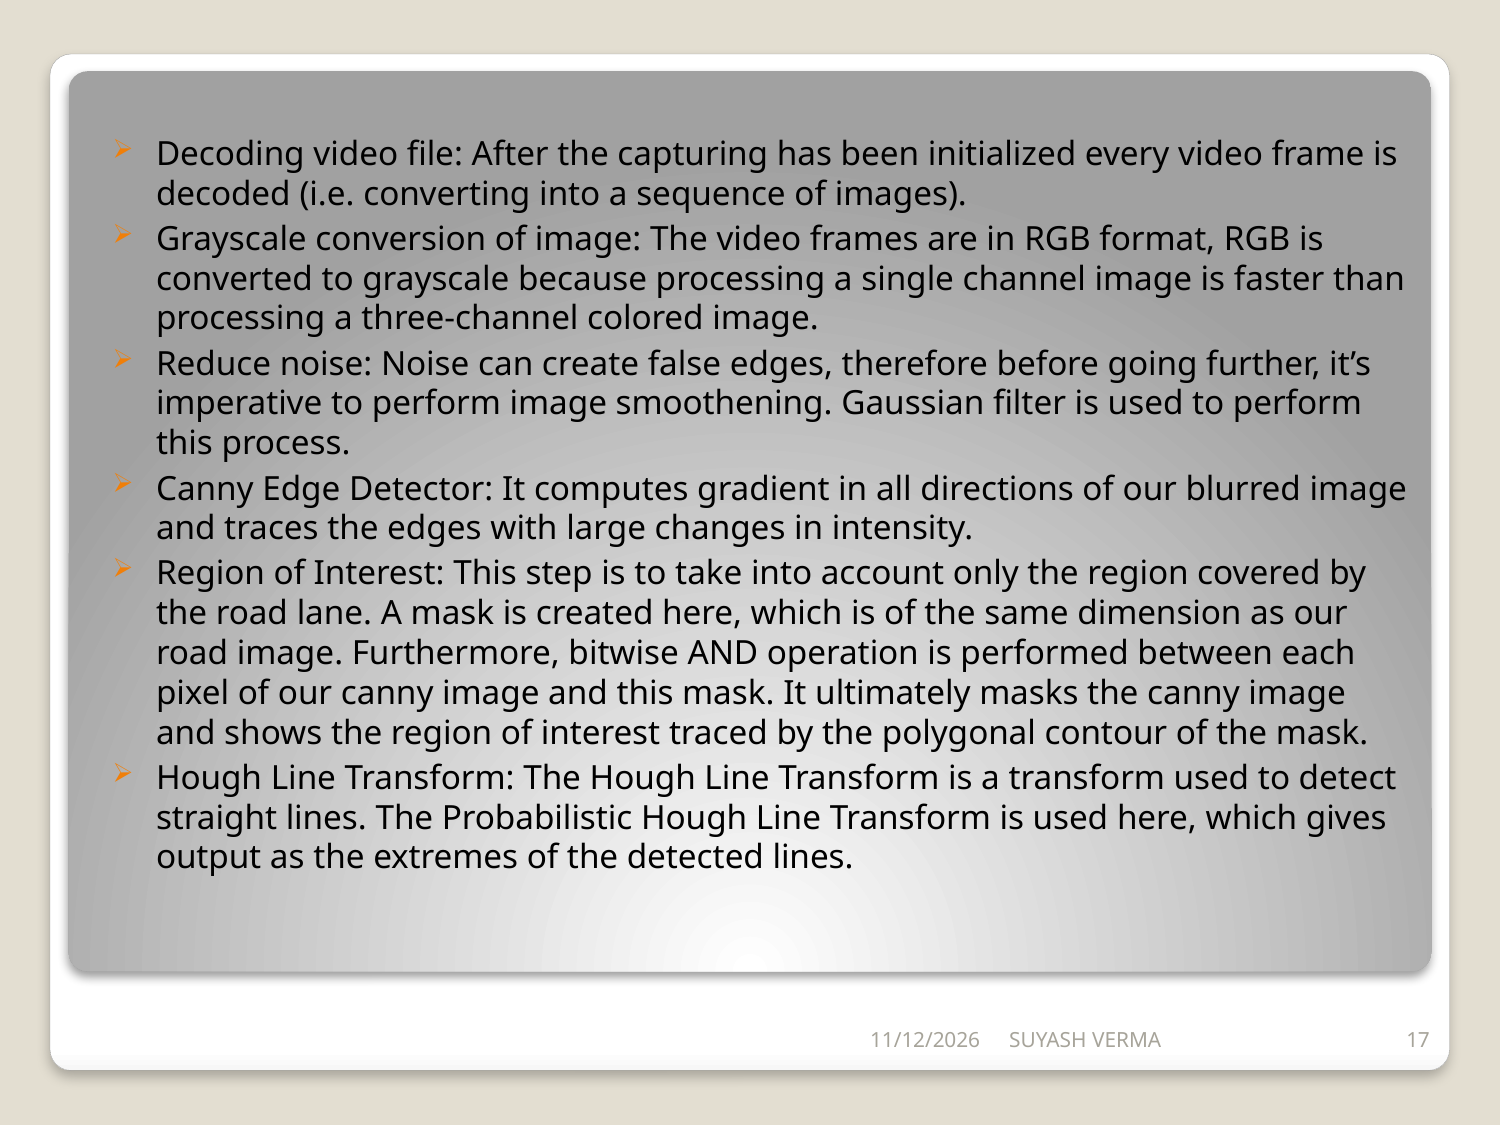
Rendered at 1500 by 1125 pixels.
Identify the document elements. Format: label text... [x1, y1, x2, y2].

slide_number 17 [1369, 1002, 1445, 1063]
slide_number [619, 1002, 994, 1063]
footer SUYASH VERMA [994, 1002, 1369, 1063]
list Decoding video file: After the capturing has been initialized every video frame is decoded (i.e. converting into a sequence of images). Grayscale conversion of image: The video frames are in RGB format, RGB is converted to grayscale because processing a single channel image is faster than processing a three-channel colored image. Reduce noise: Noise can create false edges, therefore before going further, it’s imperative to perform image smoothening. Gaussian filter is used to perform this process. Canny Edge Detector: It computes gradient in all directions of our blurred image and traces the edges with large changes in intensity. Region of Interest: This step is to take into account only the region covered by the road lane. A mask is created here, which is of the same dimension as our road image. Furthermore, bitwise AND operation is performed between each pixel of our canny image and this mask. It ultimately masks the canny image and shows the region of interest traced by the polygonal contour of the mask. Hough Line Transform: The Hough Line Transform is a transform used to detect straight lines. The Probabilistic Hough Line Transform is used here, which gives output as the extremes of the detected lines. [82, 117, 1425, 938]
